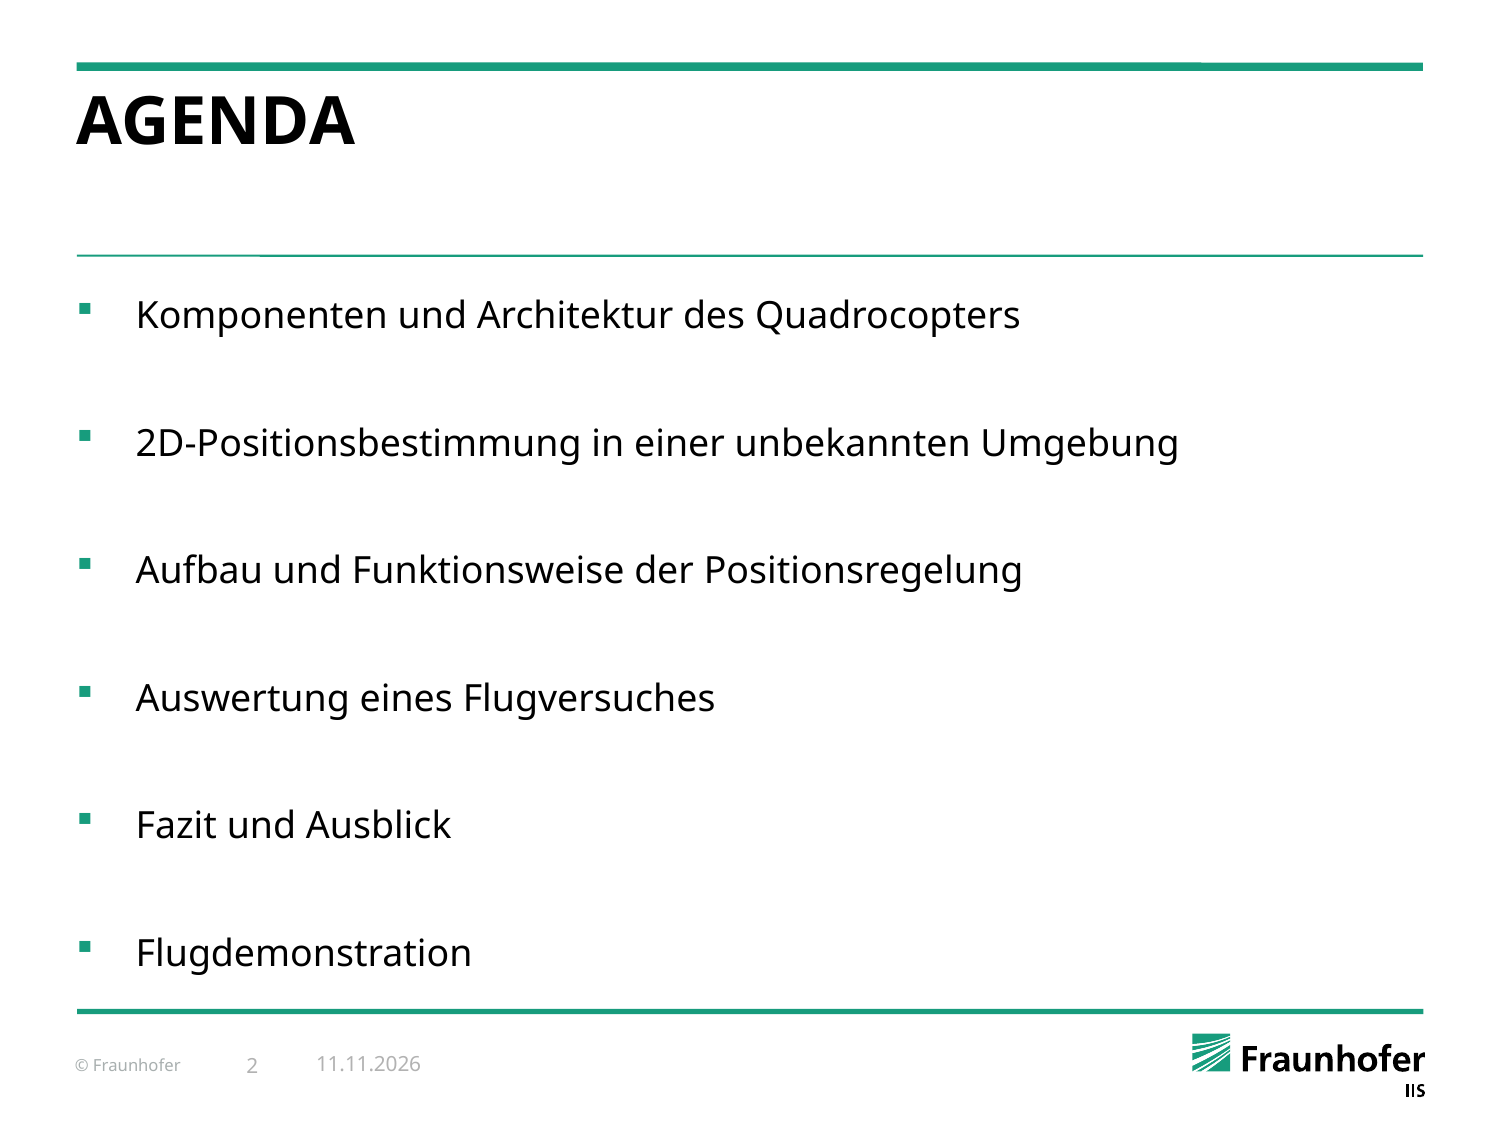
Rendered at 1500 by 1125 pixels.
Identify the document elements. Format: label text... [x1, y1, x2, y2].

slide_number 2 [0, 1036, 274, 1097]
list Komponenten und Architektur des Quadrocopters 2D-Positionsbestimmung in einer unbekannten Umgebung Aufbau und Funktionsweise der Positionsregelung Auswertung eines Flugversuches Fazit und Ausblick Flugdemonstration [76, 290, 1424, 988]
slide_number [301, 1035, 652, 1095]
title Agenda [76, 77, 1424, 244]
